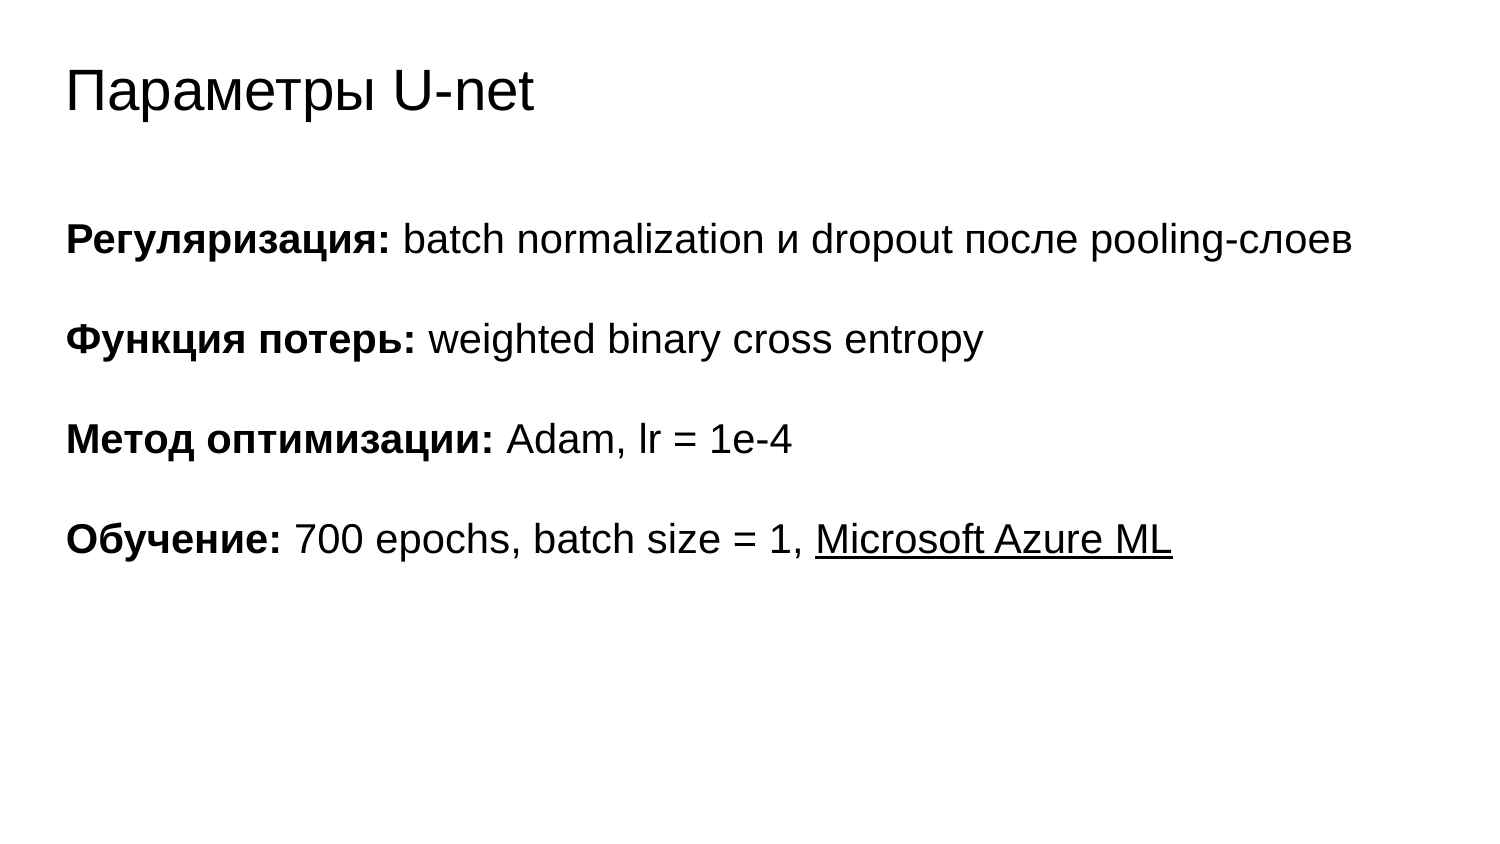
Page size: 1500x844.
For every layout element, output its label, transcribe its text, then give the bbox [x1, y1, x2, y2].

text_box Параметры U-net Регуляризация: batch normalization и dropout после pooling-слоев Функция потерь: weighted binary cross entropy Метод оптимизации: Adam, lr = 1e-4 Обучение: 700 epochs, batch size = 1, Microsoft Azure ML [51, 37, 1448, 130]
